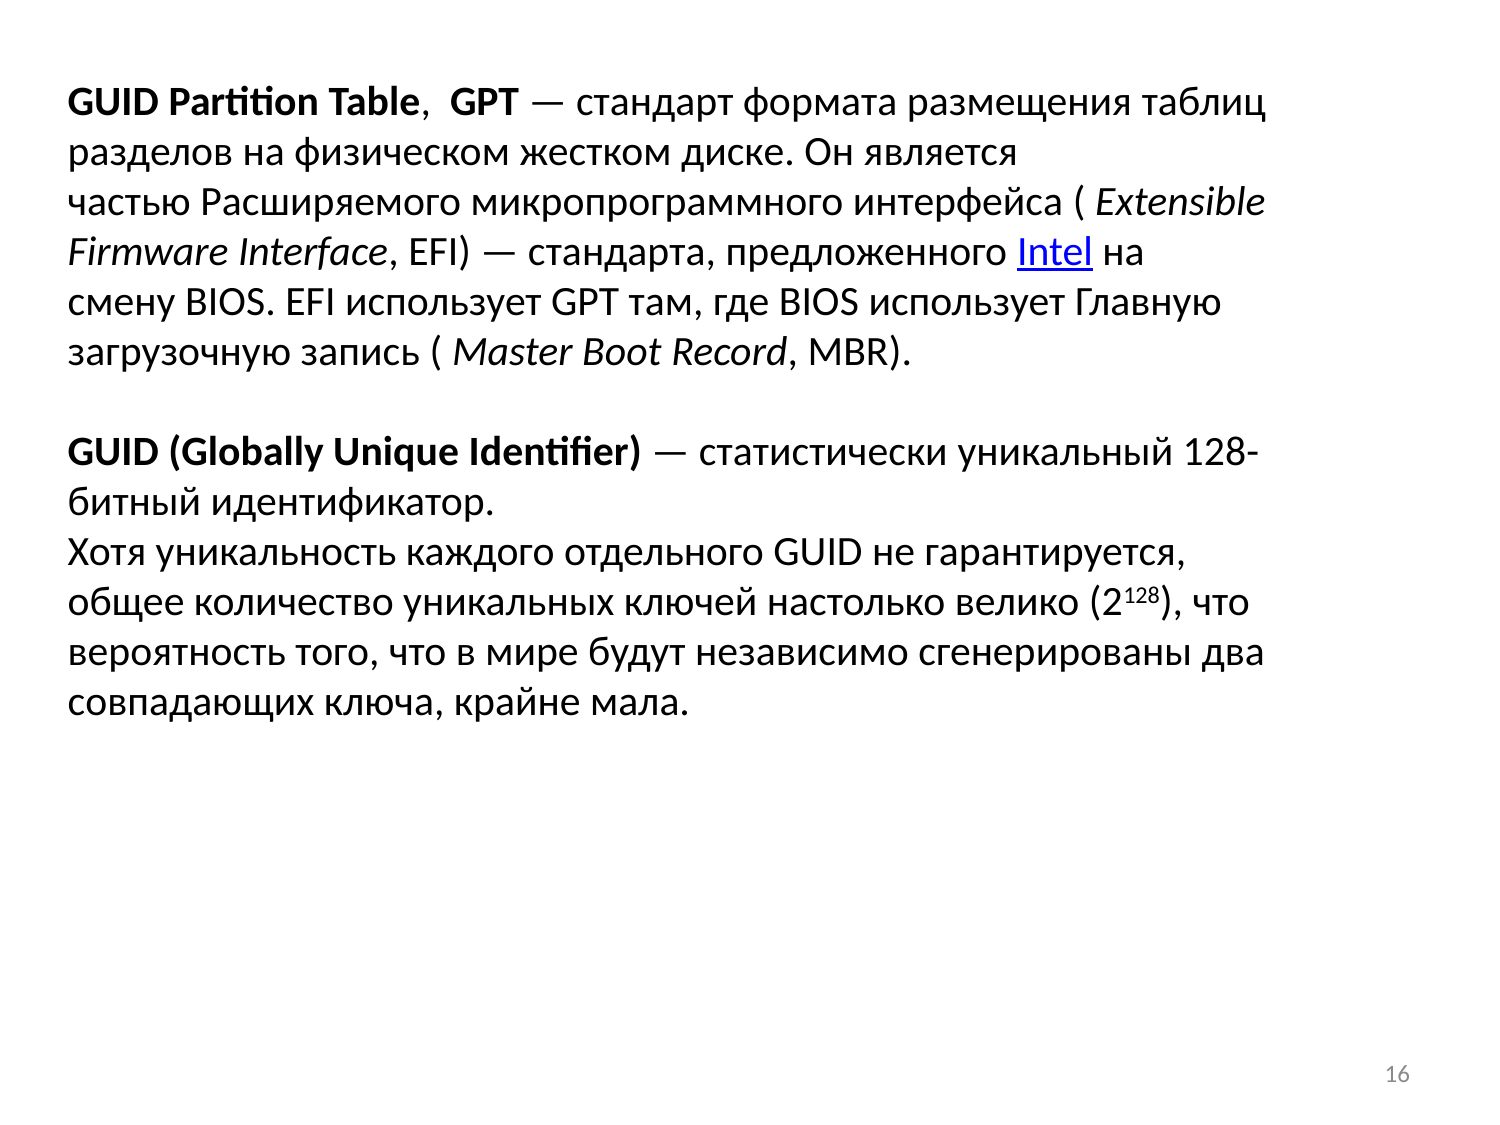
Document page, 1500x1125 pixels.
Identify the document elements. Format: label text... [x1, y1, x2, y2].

text_box GUID Partition Table, GPT — стандарт формата размещения таблиц разделов на физическом жестком диске. Он является частью Расширяемого микропрограммного интерфейса ( Extensible Firmware Interface, EFI) — стандарта, предложенного Intel на смену BIOS. EFI использует GPT там, где BIOS использует Главную загрузочную запись ( Master Boot Record, MBR). GUID (Globally Unique Identifier) — статистически уникальный 128-битный идентификатор. Хотя уникальность каждого отдельного GUID не гарантируется, общее количество уникальных ключей настолько велико (2128), что вероятность того, что в мире будут независимо сгенерированы два совпадающих ключа, крайне мала. [53, 66, 1317, 782]
slide_number 16 [1074, 1042, 1425, 1103]
